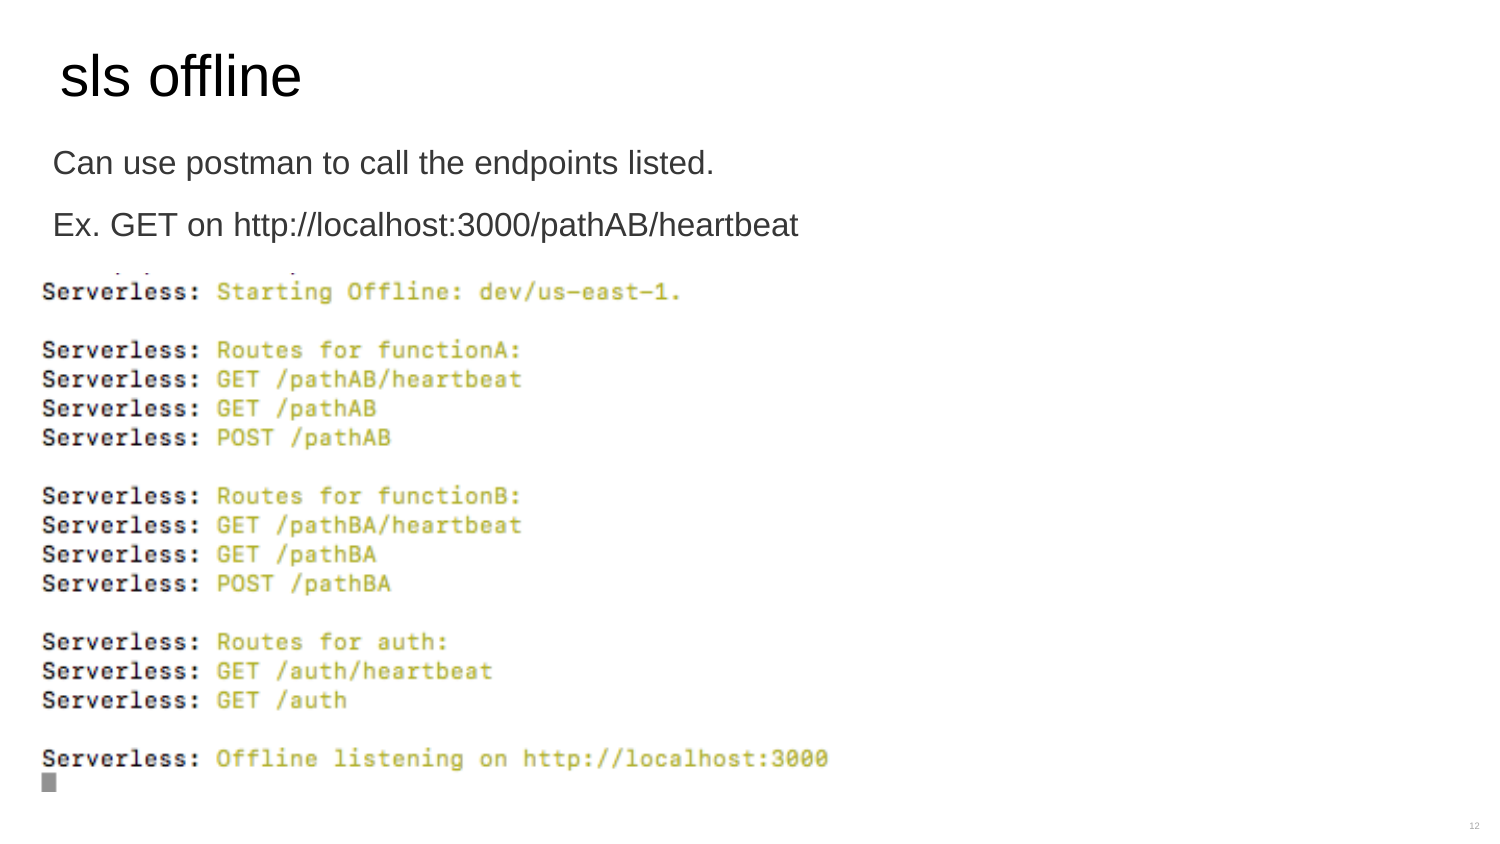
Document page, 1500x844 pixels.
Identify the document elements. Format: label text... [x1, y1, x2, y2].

title sls offline [38, 34, 1463, 118]
text_box Can use postman to call the endpoints listed. Ex. GET on http://localhost:3000/pathAB/heartbeat [37, 139, 1463, 251]
picture [37, 273, 862, 793]
slide_number 12 [1144, 813, 1495, 839]
